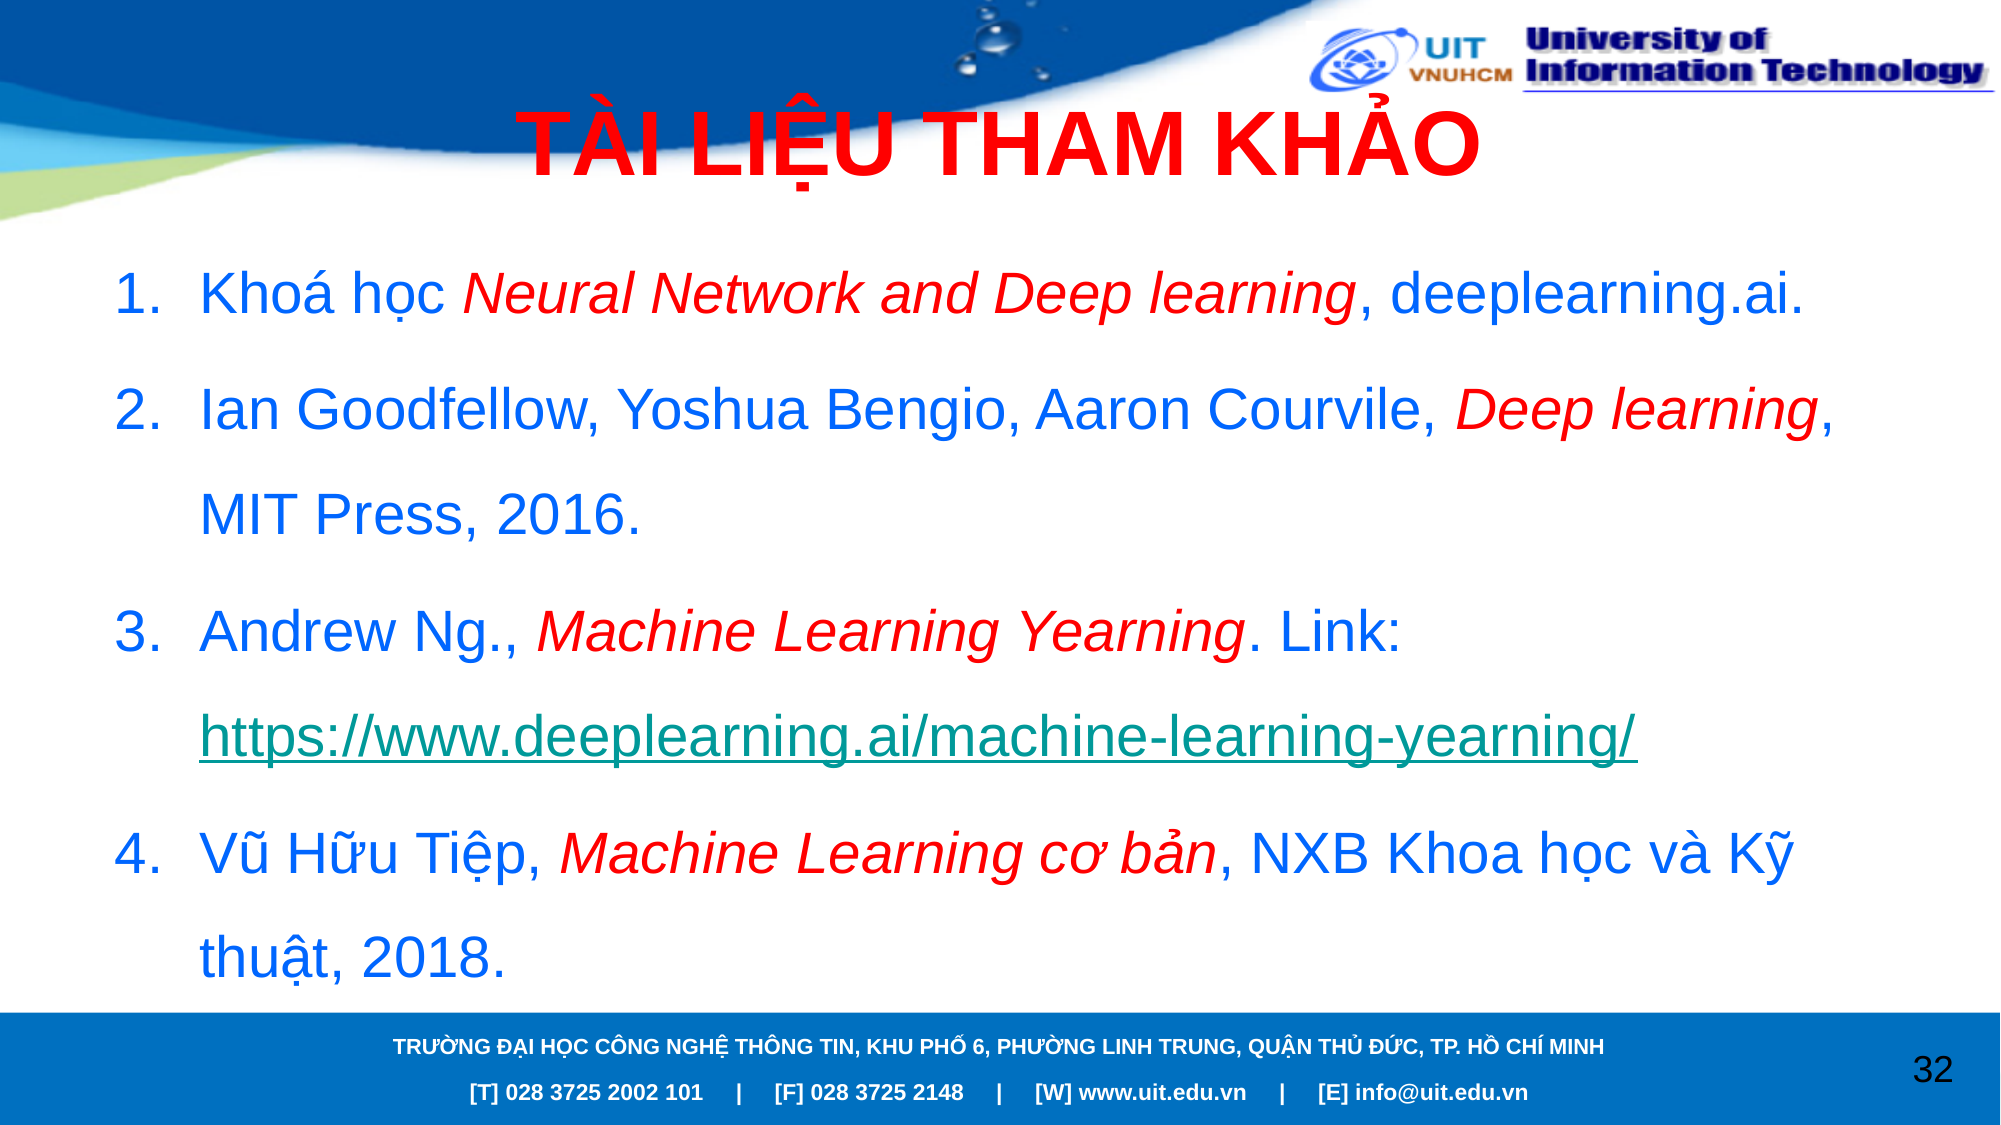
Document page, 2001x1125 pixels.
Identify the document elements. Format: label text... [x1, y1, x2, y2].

title TÀI LIỆU THAM KHẢO [99, 45, 1900, 212]
picture [0, 0, 2001, 1125]
list Khoá học Neural Network and Deep learning, deeplearning.ai. Ian Goodfellow, Yoshua Bengio, Aaron Courvile, Deep learning, MIT Press, 2016. Andrew Ng., Machine Learning Yearning. Link: https://www.deeplearning.ai/machine-learning-yearning/ Vũ Hữu Tiệp, Machine Learning cơ bản, NXB Khoa học và Kỹ thuật, 2018. [99, 212, 1900, 955]
